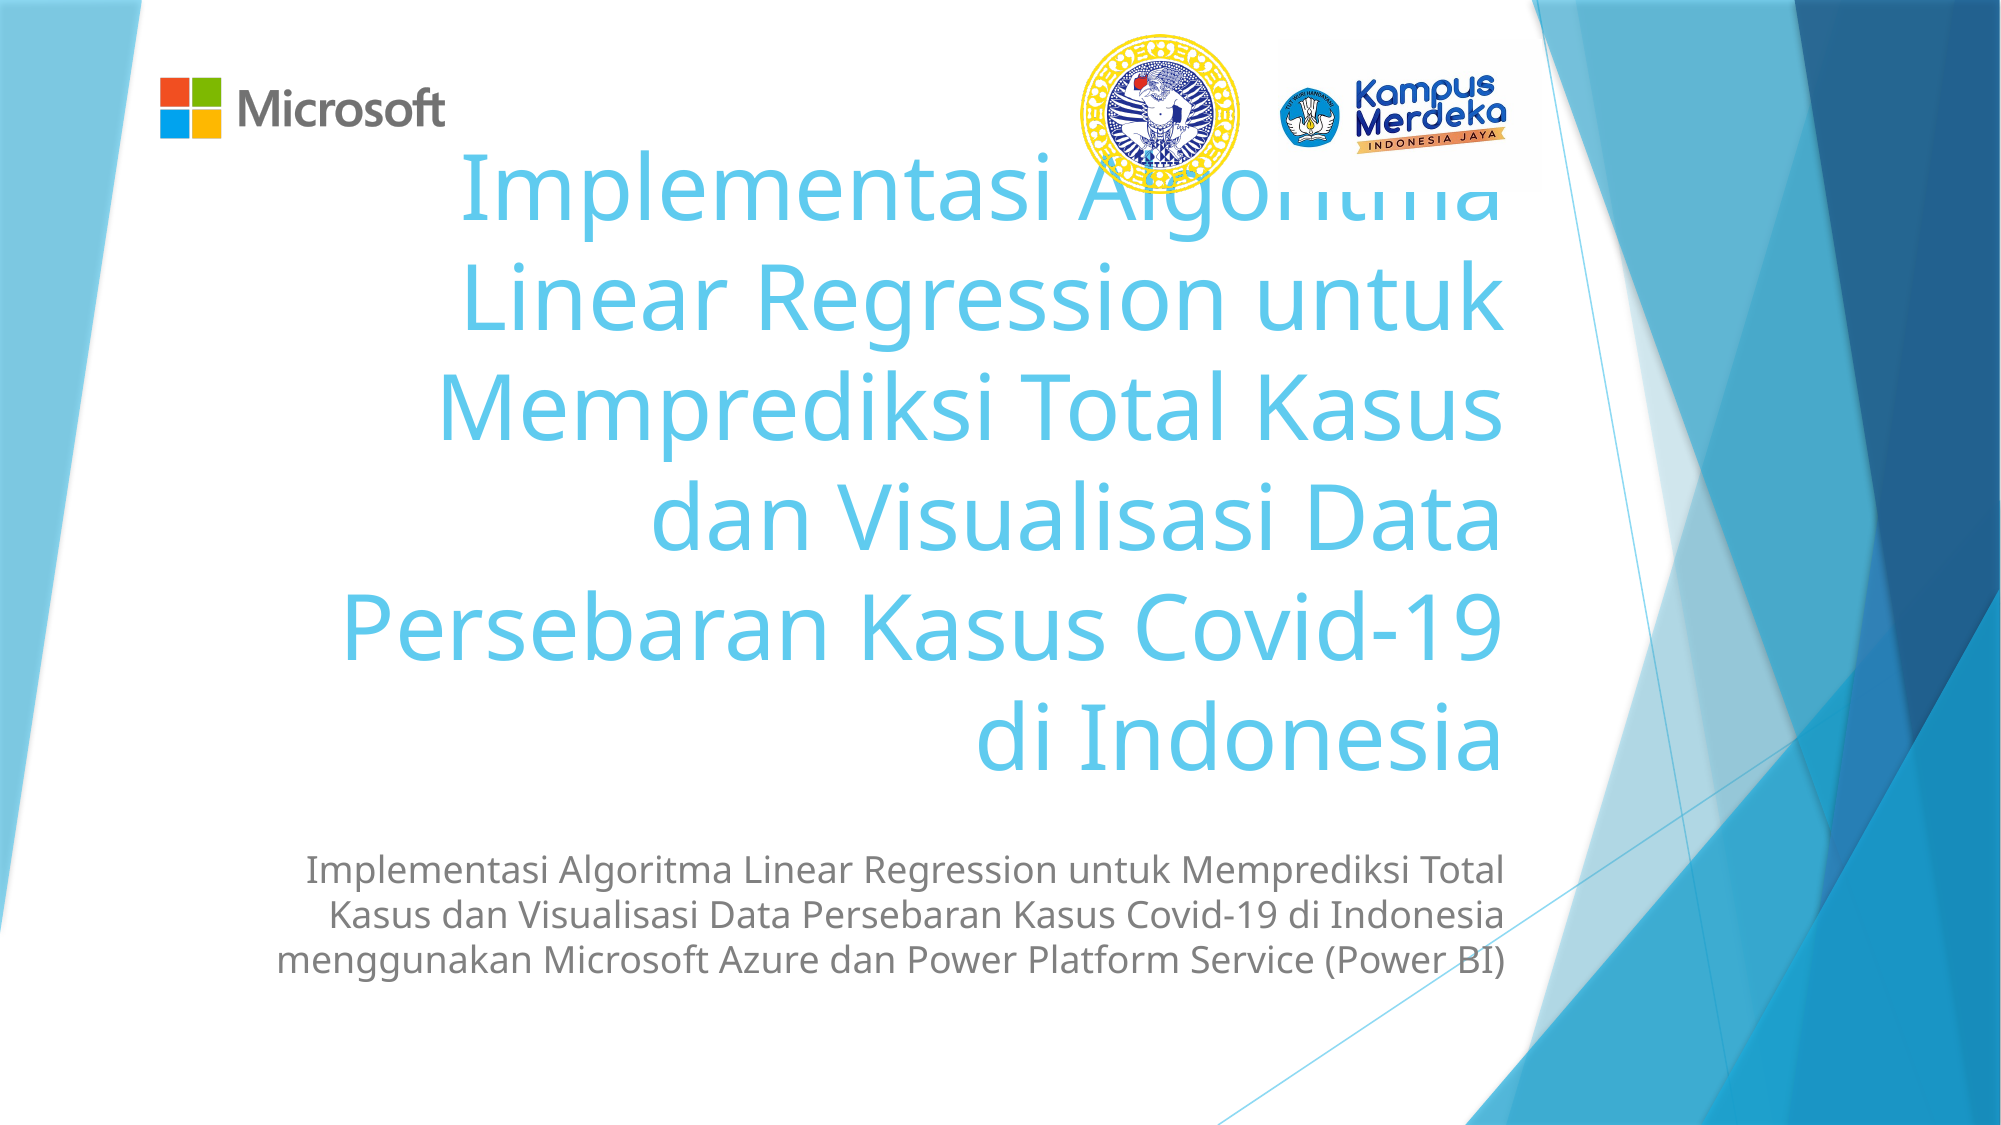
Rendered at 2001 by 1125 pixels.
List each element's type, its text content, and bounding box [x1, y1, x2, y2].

picture [1278, 38, 1543, 192]
subtitle Implementasi Algoritma Linear Regression untuk Memprediksi Total Kasus dan Visualisasi Data Persebaran Kasus Covid-19 di Indonesia menggunakan Microsoft Azure dan Power Platform Service (Power BI) [247, 838, 1522, 1019]
picture [1080, 33, 1241, 194]
picture [159, 33, 485, 154]
title Implementasi Algoritma Linear Regression untuk Memprediksi Total Kasus dan Visualisasi Data Persebaran Kasus Covid-19 di Indonesia [247, 526, 1522, 797]
